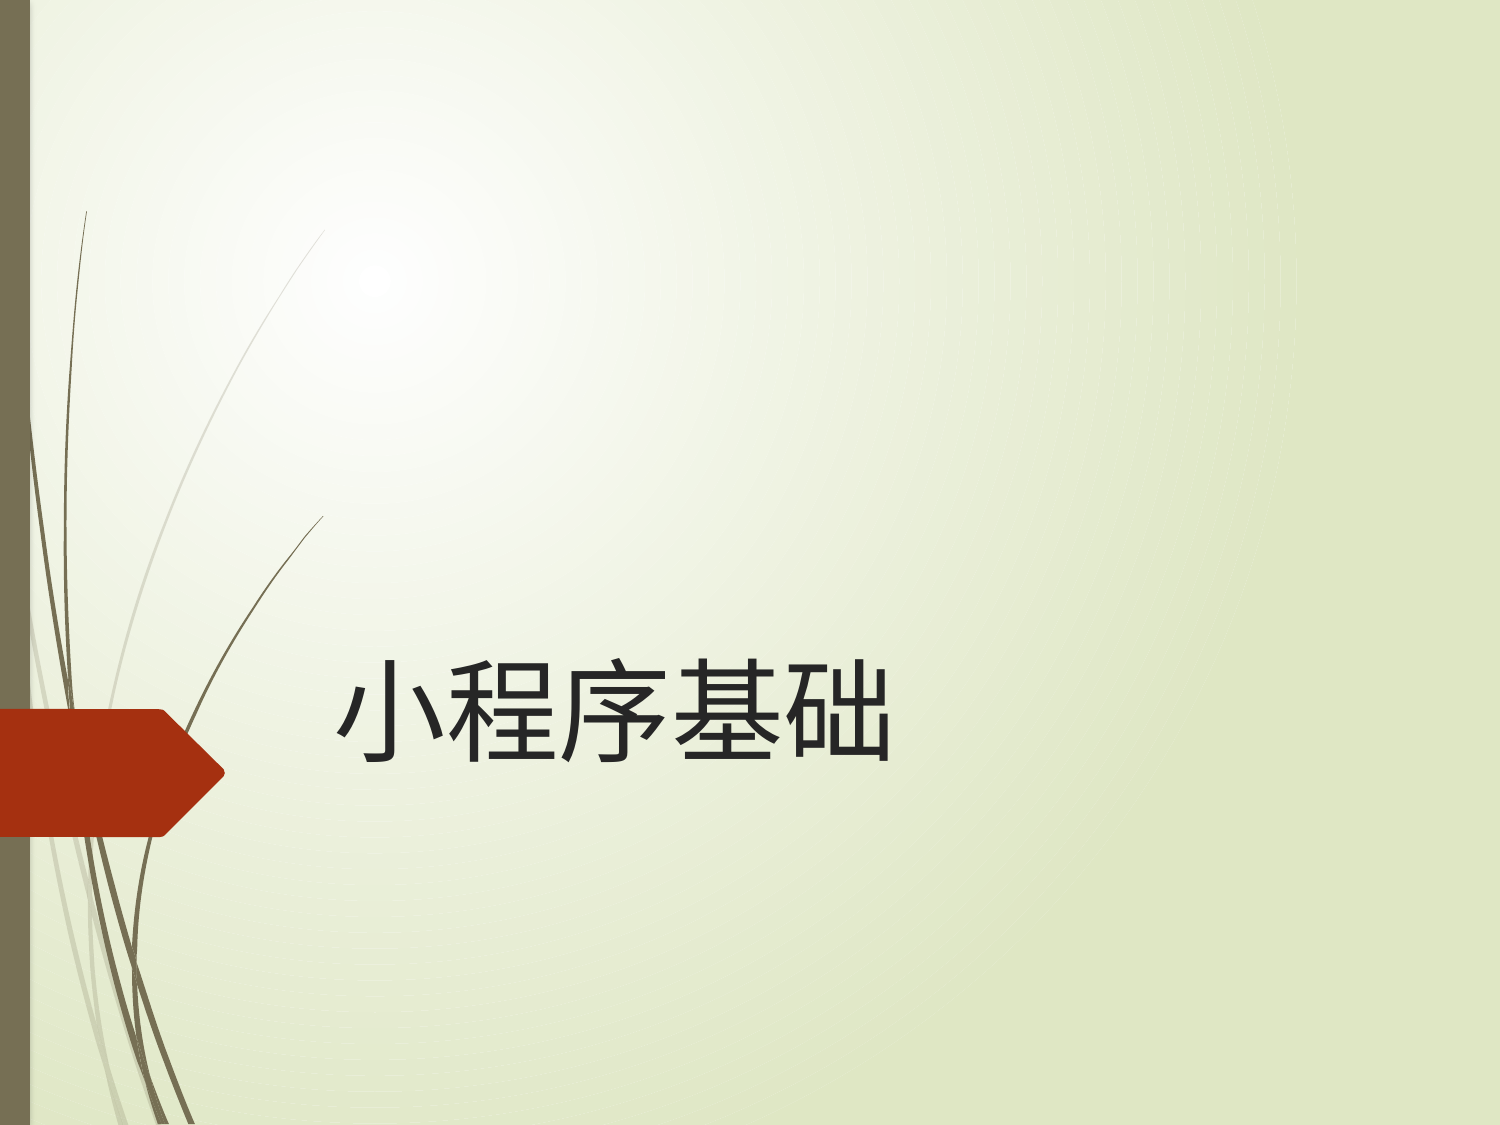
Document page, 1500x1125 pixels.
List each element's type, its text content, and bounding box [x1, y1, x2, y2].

title 小程序基础 [318, 412, 1402, 784]
